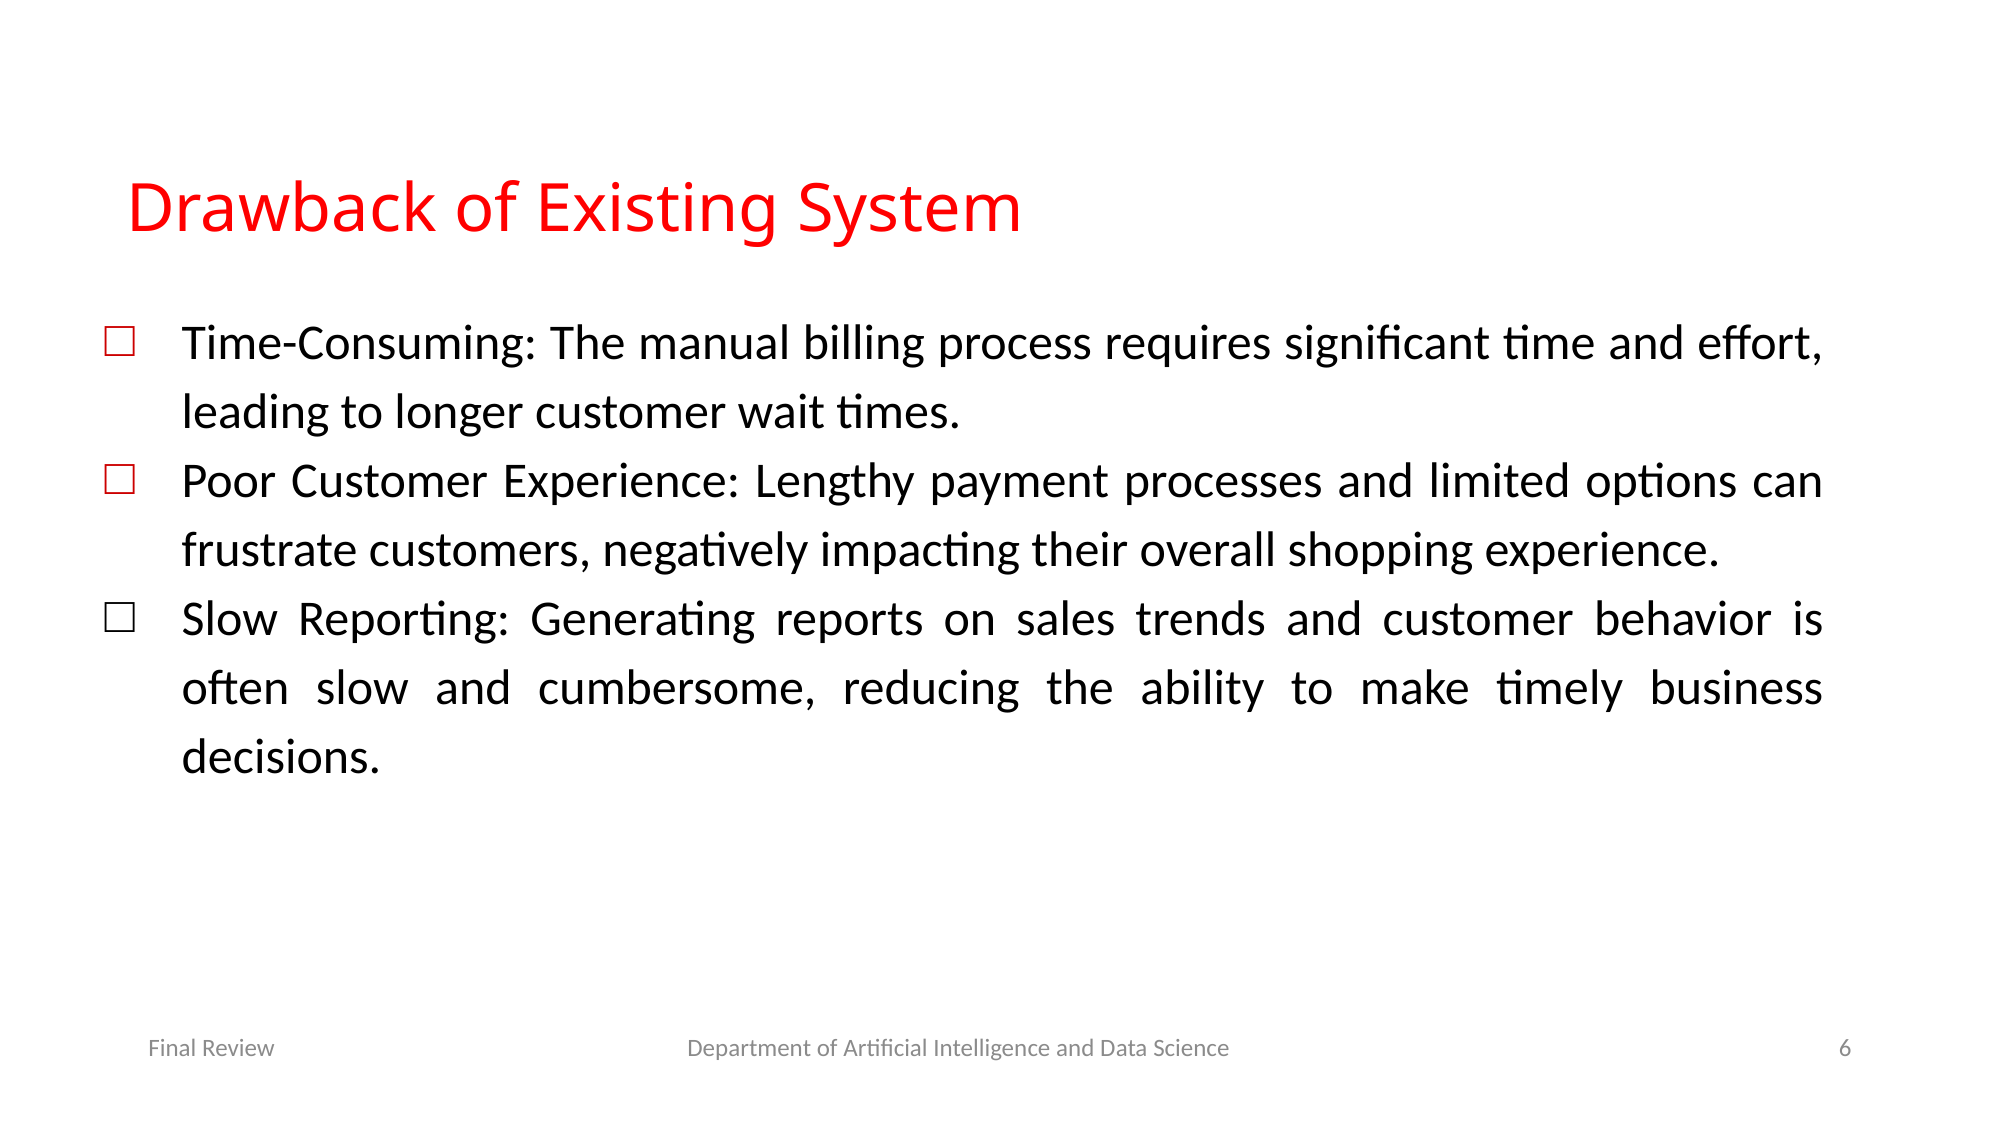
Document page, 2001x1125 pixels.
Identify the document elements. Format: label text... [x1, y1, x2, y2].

slide_number Final Review [133, 1024, 567, 1103]
footer Department of Artificial Intelligence and Data Science [601, 1024, 1317, 1103]
slide_number 6 [1433, 1024, 1867, 1103]
text_box Drawback of Existing System [111, 150, 1394, 261]
list Time-Consuming: The manual billing process requires significant time and effort, leading to longer customer wait times. Poor Customer Experience: Lengthy payment processes and limited options can frustrate customers, negatively impacting their overall shopping experience. Slow Reporting: Generating reports on sales trends and customer behavior is often slow and cumbersome, reducing the ability to make timely business decisions. [89, 292, 1840, 993]
